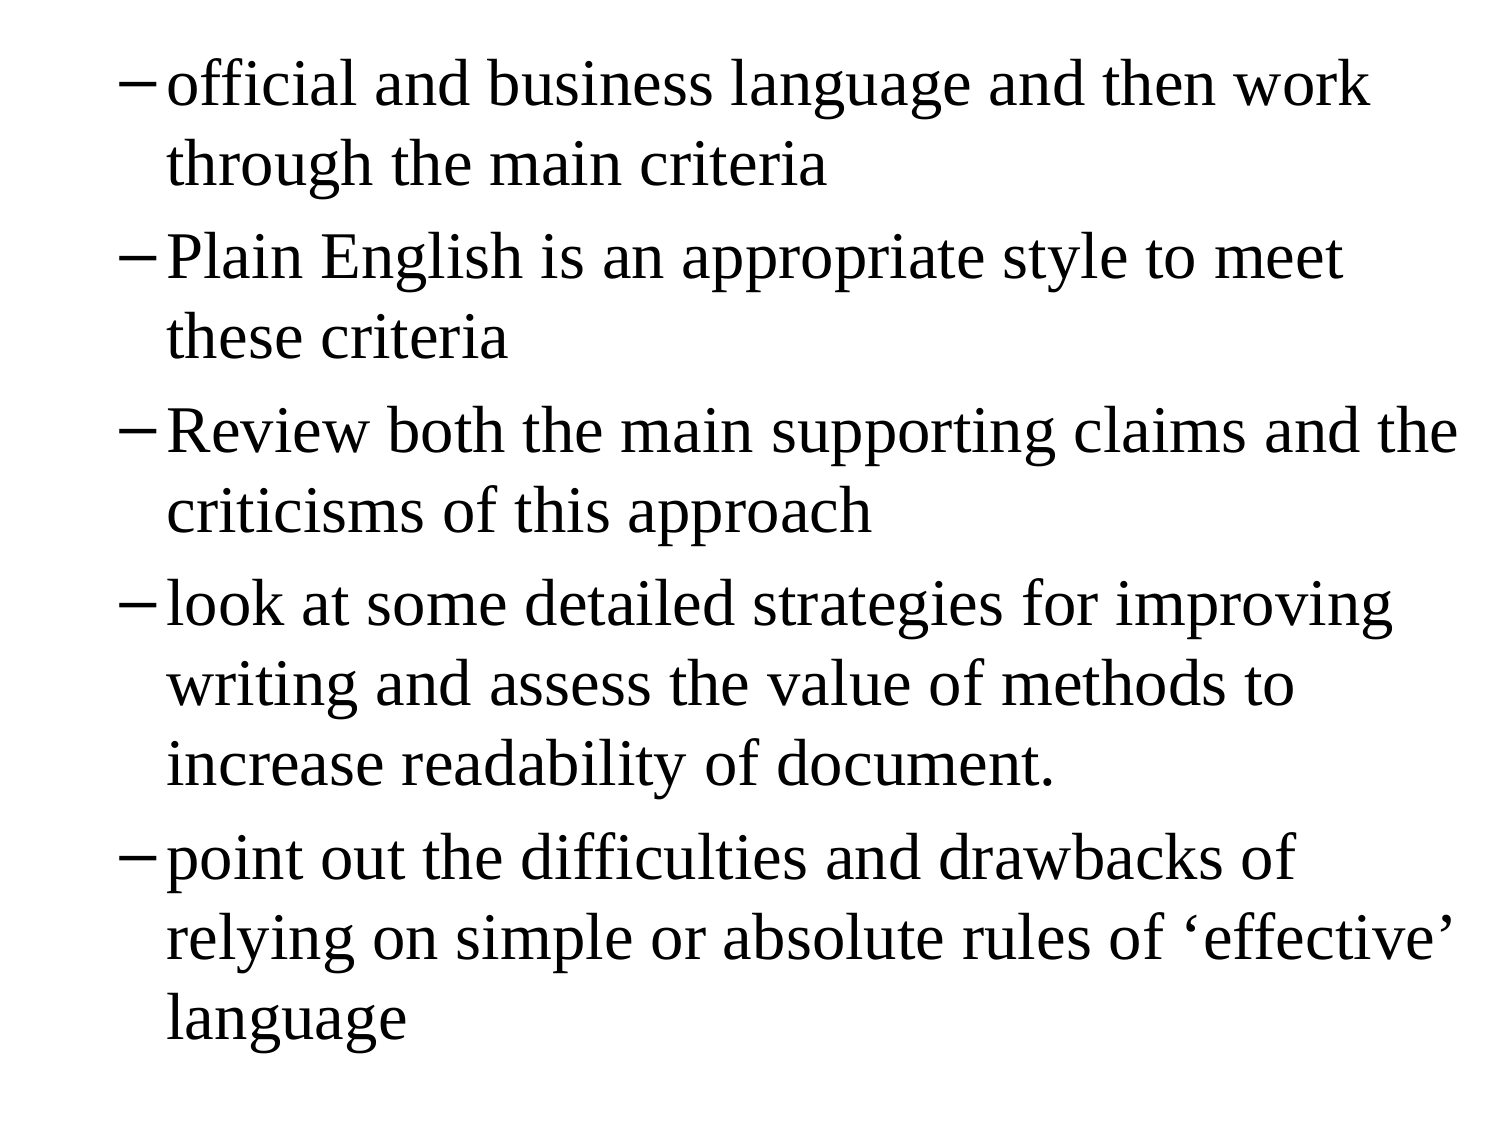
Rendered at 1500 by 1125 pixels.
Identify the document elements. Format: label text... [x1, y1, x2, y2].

list official and business language and then work through the main criteria Plain English is an appropriate style to meet these criteria Review both the main supporting claims and the criticisms of this approach look at some detailed strategies for improving writing and assess the value of methods to increase readability of document. point out the difficulties and drawbacks of relying on simple or absolute rules of ‘effective’ language [29, 30, 1483, 1094]
